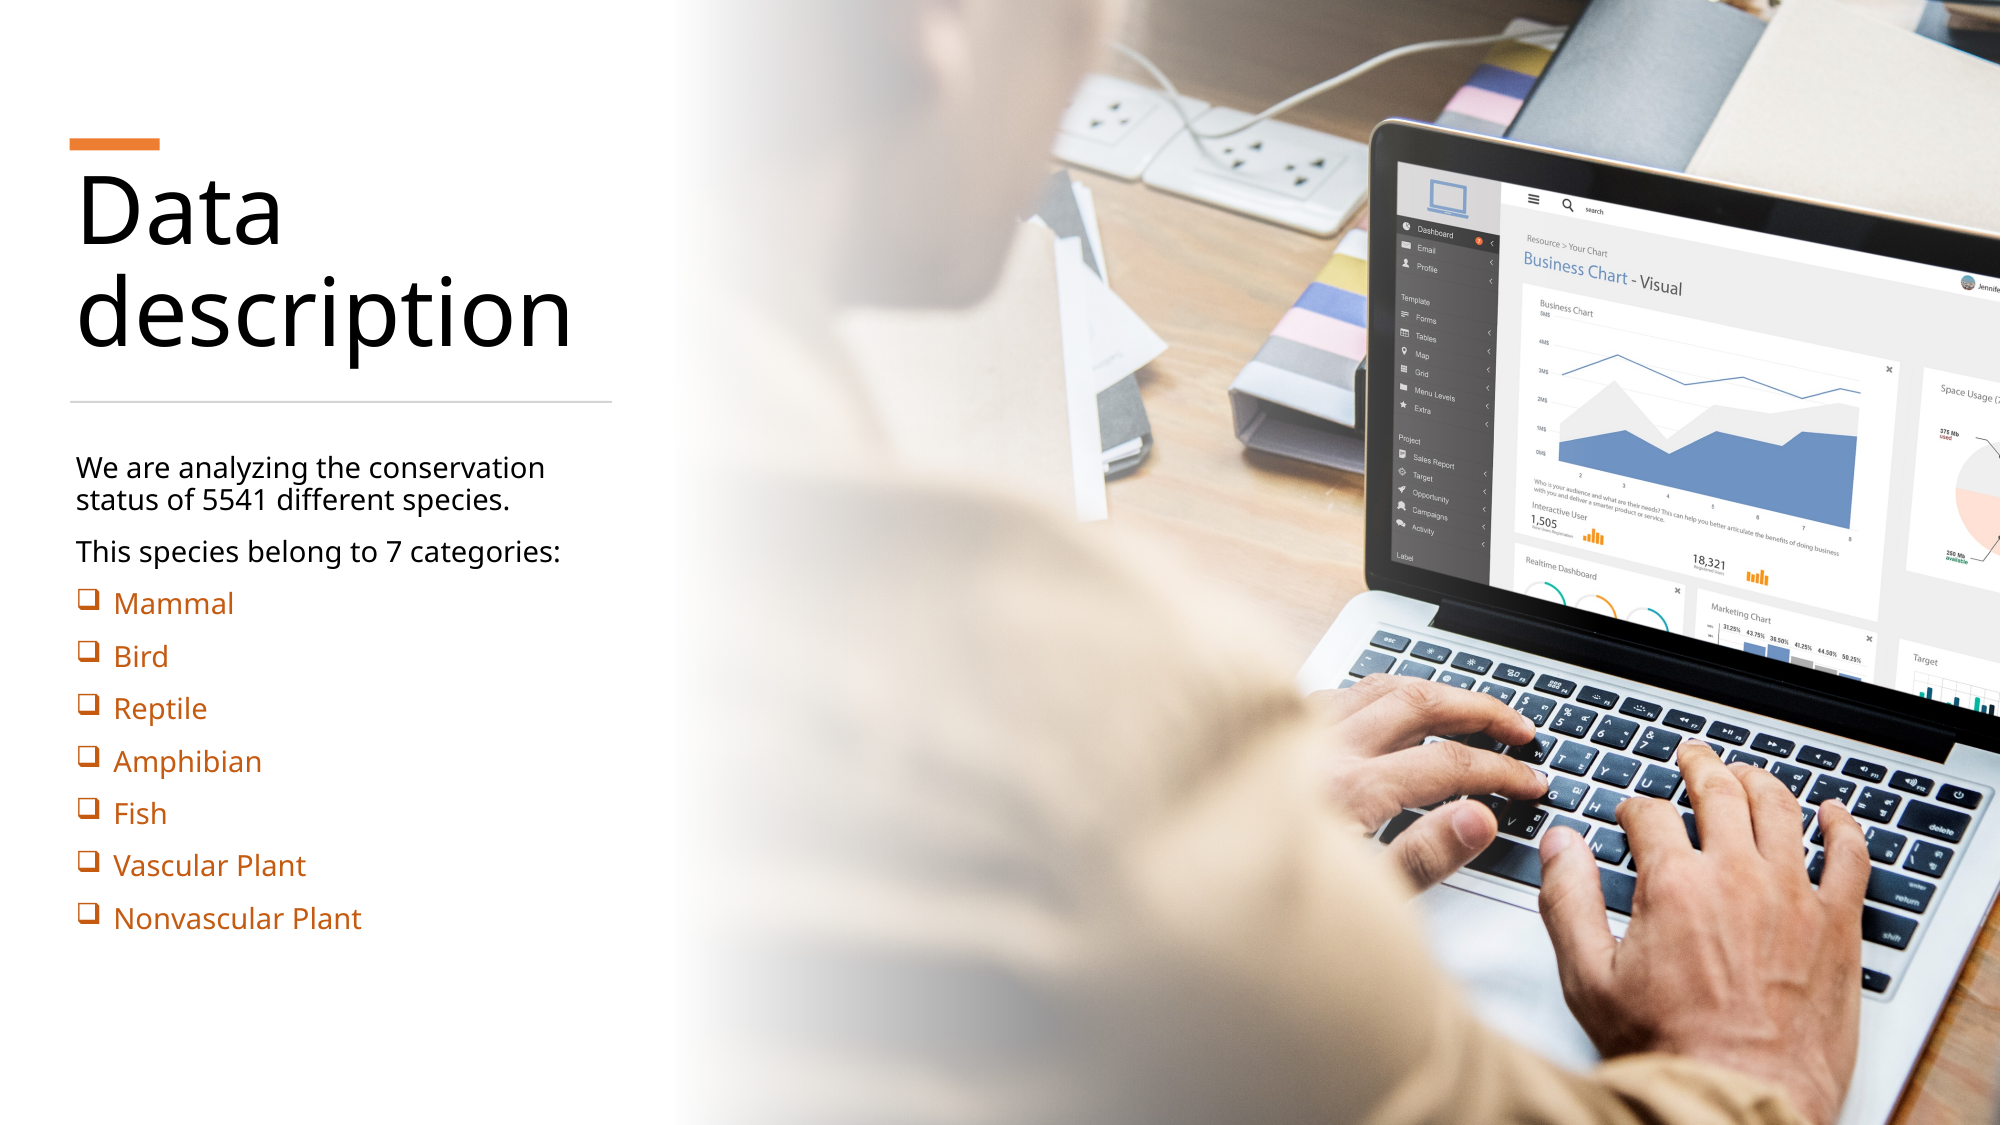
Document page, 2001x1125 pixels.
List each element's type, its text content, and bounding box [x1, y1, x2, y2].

text_box [69, 137, 161, 151]
text_box [0, 0, 577, 1125]
picture [577, 0, 2000, 1125]
title Data description [60, 153, 577, 375]
list We are analyzing the conservation status of 5541 different species. This species belong to 7 categories: Mammal Bird Reptile Amphibian Fish Vascular Plant Nonvascular Plant [60, 445, 577, 972]
